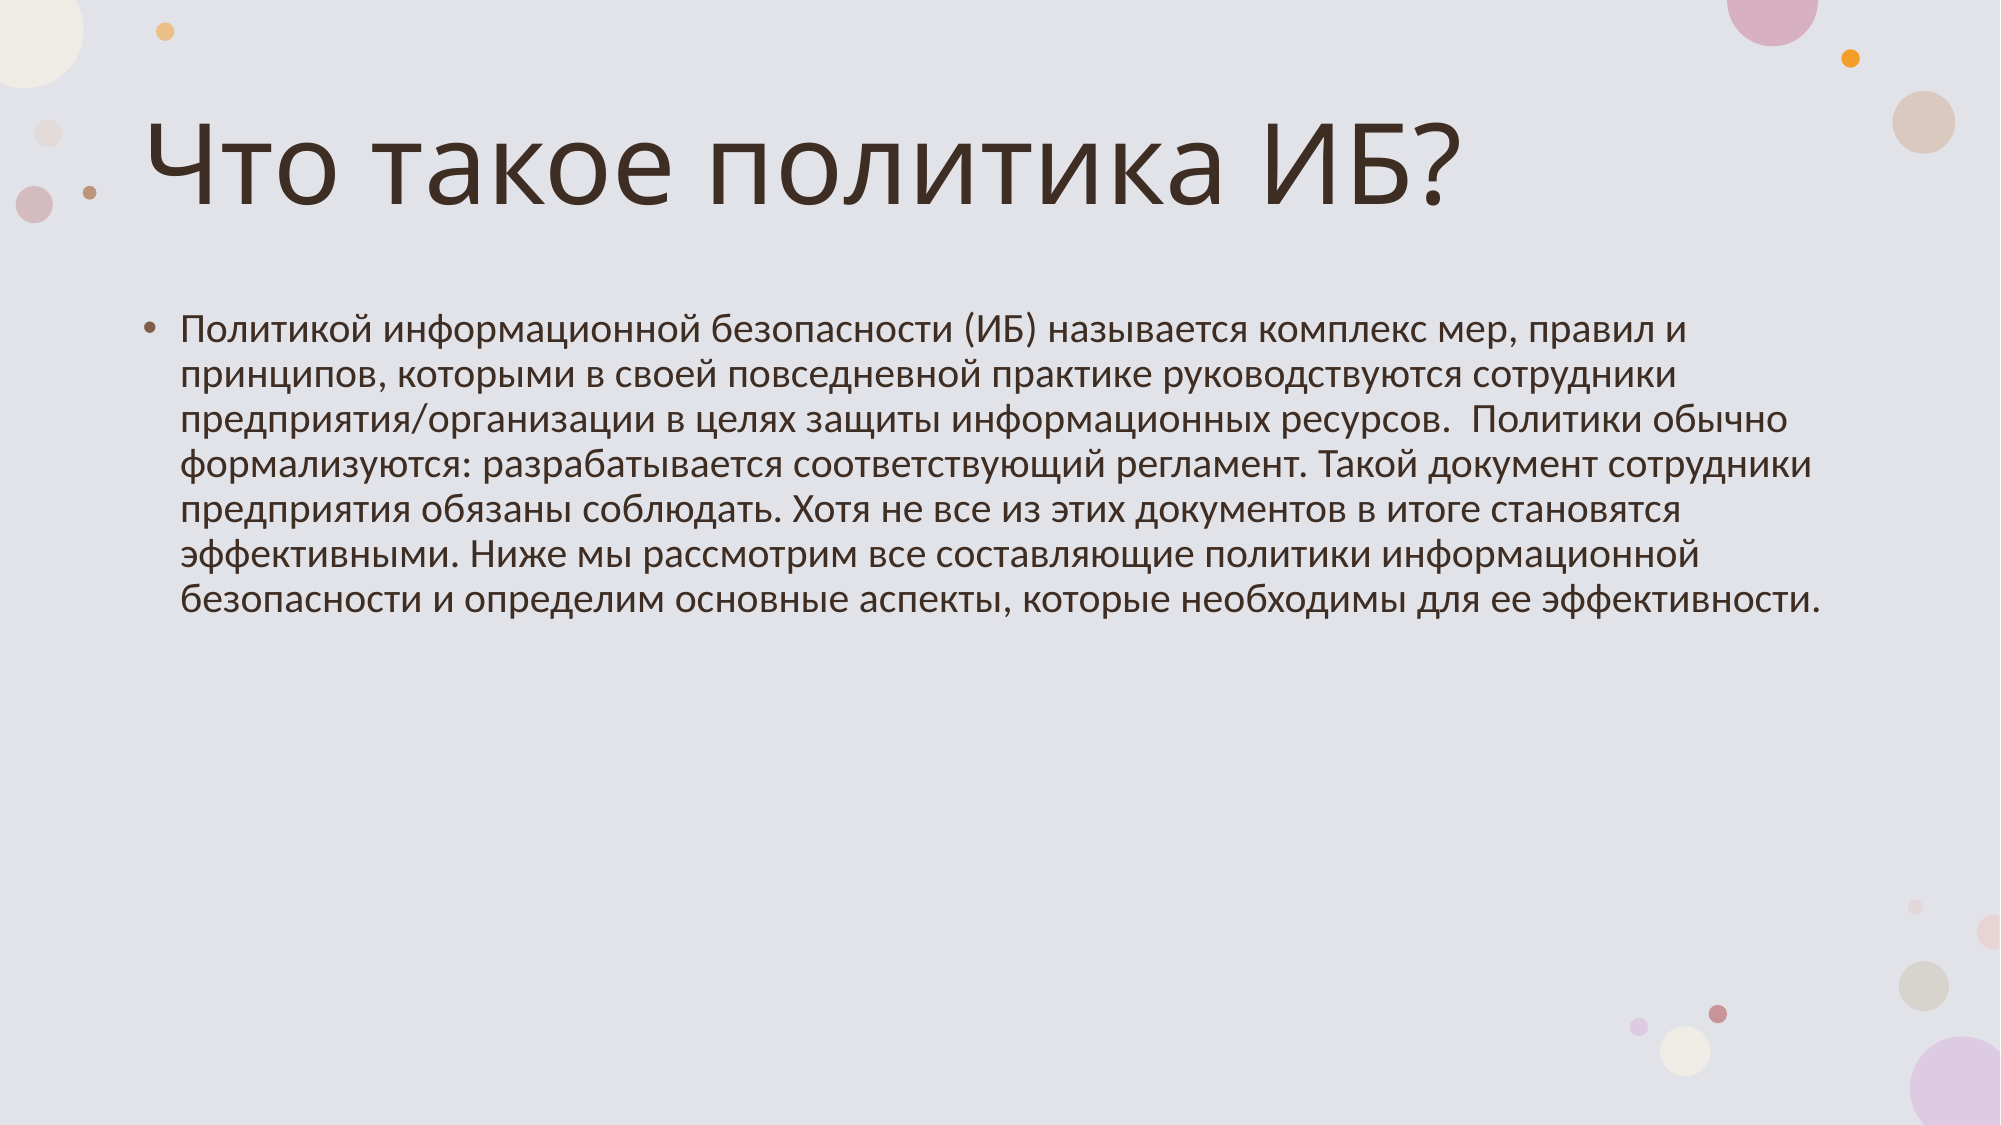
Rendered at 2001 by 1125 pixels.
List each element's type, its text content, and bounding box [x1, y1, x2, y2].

list Политикой информационной безопасности (ИБ) называется комплекс мер, правил и принципов, которыми в своей повседневной практике руководствуются сотрудники предприятия/организации в целях защиты информационных ресурсов. Политики обычно формализуются: разрабатывается соответствующий регламент. Такой документ сотрудники предприятия обязаны соблюдать. Хотя не все из этих документов в итоге становятся эффективными. Ниже мы рассмотрим все составляющие политики информационной безопасности и определим основные аспекты, которые необходимы для ее эффективности. [127, 299, 1877, 1014]
title Что такое политика ИБ? [127, 59, 1877, 278]
